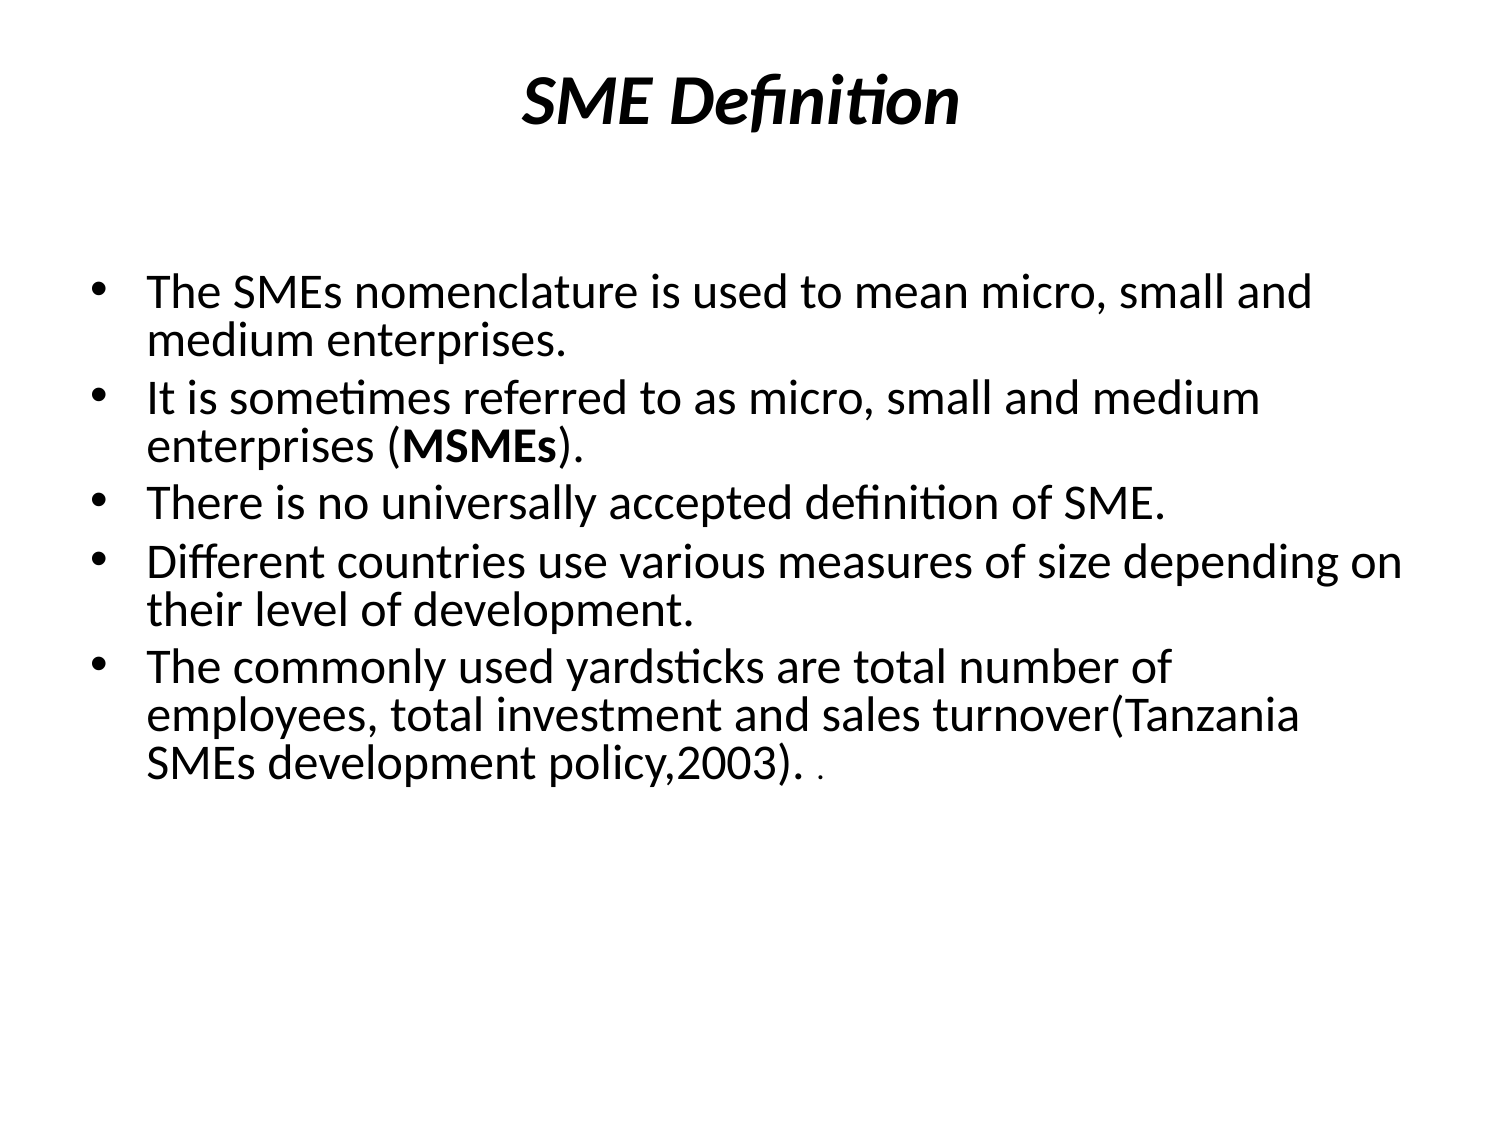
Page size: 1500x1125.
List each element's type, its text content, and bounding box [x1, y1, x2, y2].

title SME Definition [75, 45, 1425, 233]
list The SMEs nomenclature is used to mean micro, small and medium enterprises. It is sometimes referred to as micro, small and medium enterprises (MSMEs). There is no universally accepted definition of SME. Different countries use various measures of size depending on their level of development. The commonly used yardsticks are total number of employees, total investment and sales turnover(Tanzania SMEs development policy,2003). . [75, 262, 1425, 1005]
